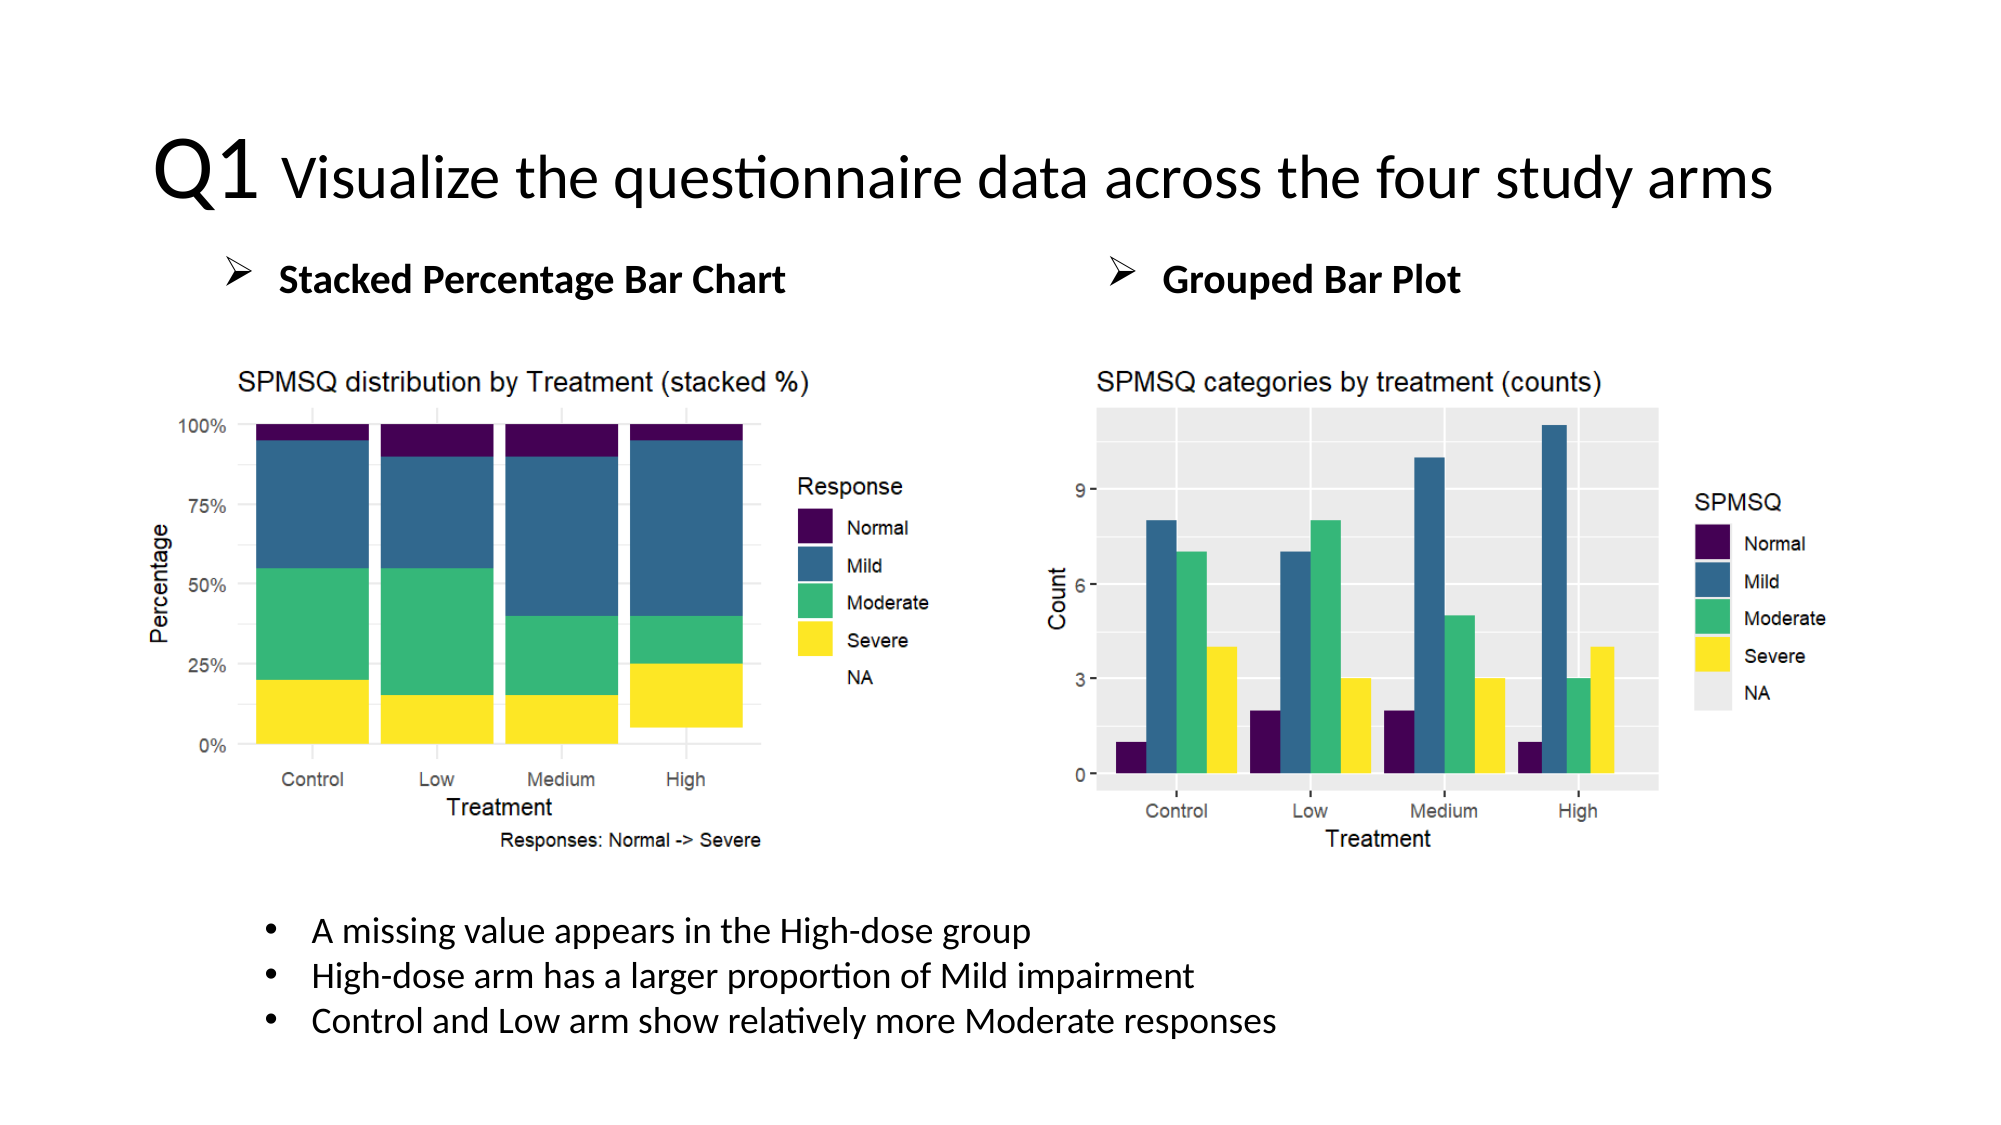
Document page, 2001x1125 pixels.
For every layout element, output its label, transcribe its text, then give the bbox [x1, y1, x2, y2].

text_box A missing value appears in the High-dose group High-dose arm has a larger proportion of Mild impairment Control and Low arm show relatively more Moderate responses [249, 898, 1433, 1049]
text_box Stacked Percentage Bar Chart [207, 244, 860, 309]
title Q1 Visualize the questionnaire data across the four study arms [137, 59, 1863, 278]
text_box Grouped Bar Plot [1091, 244, 1514, 309]
picture [136, 358, 953, 863]
picture [1034, 358, 1850, 863]
